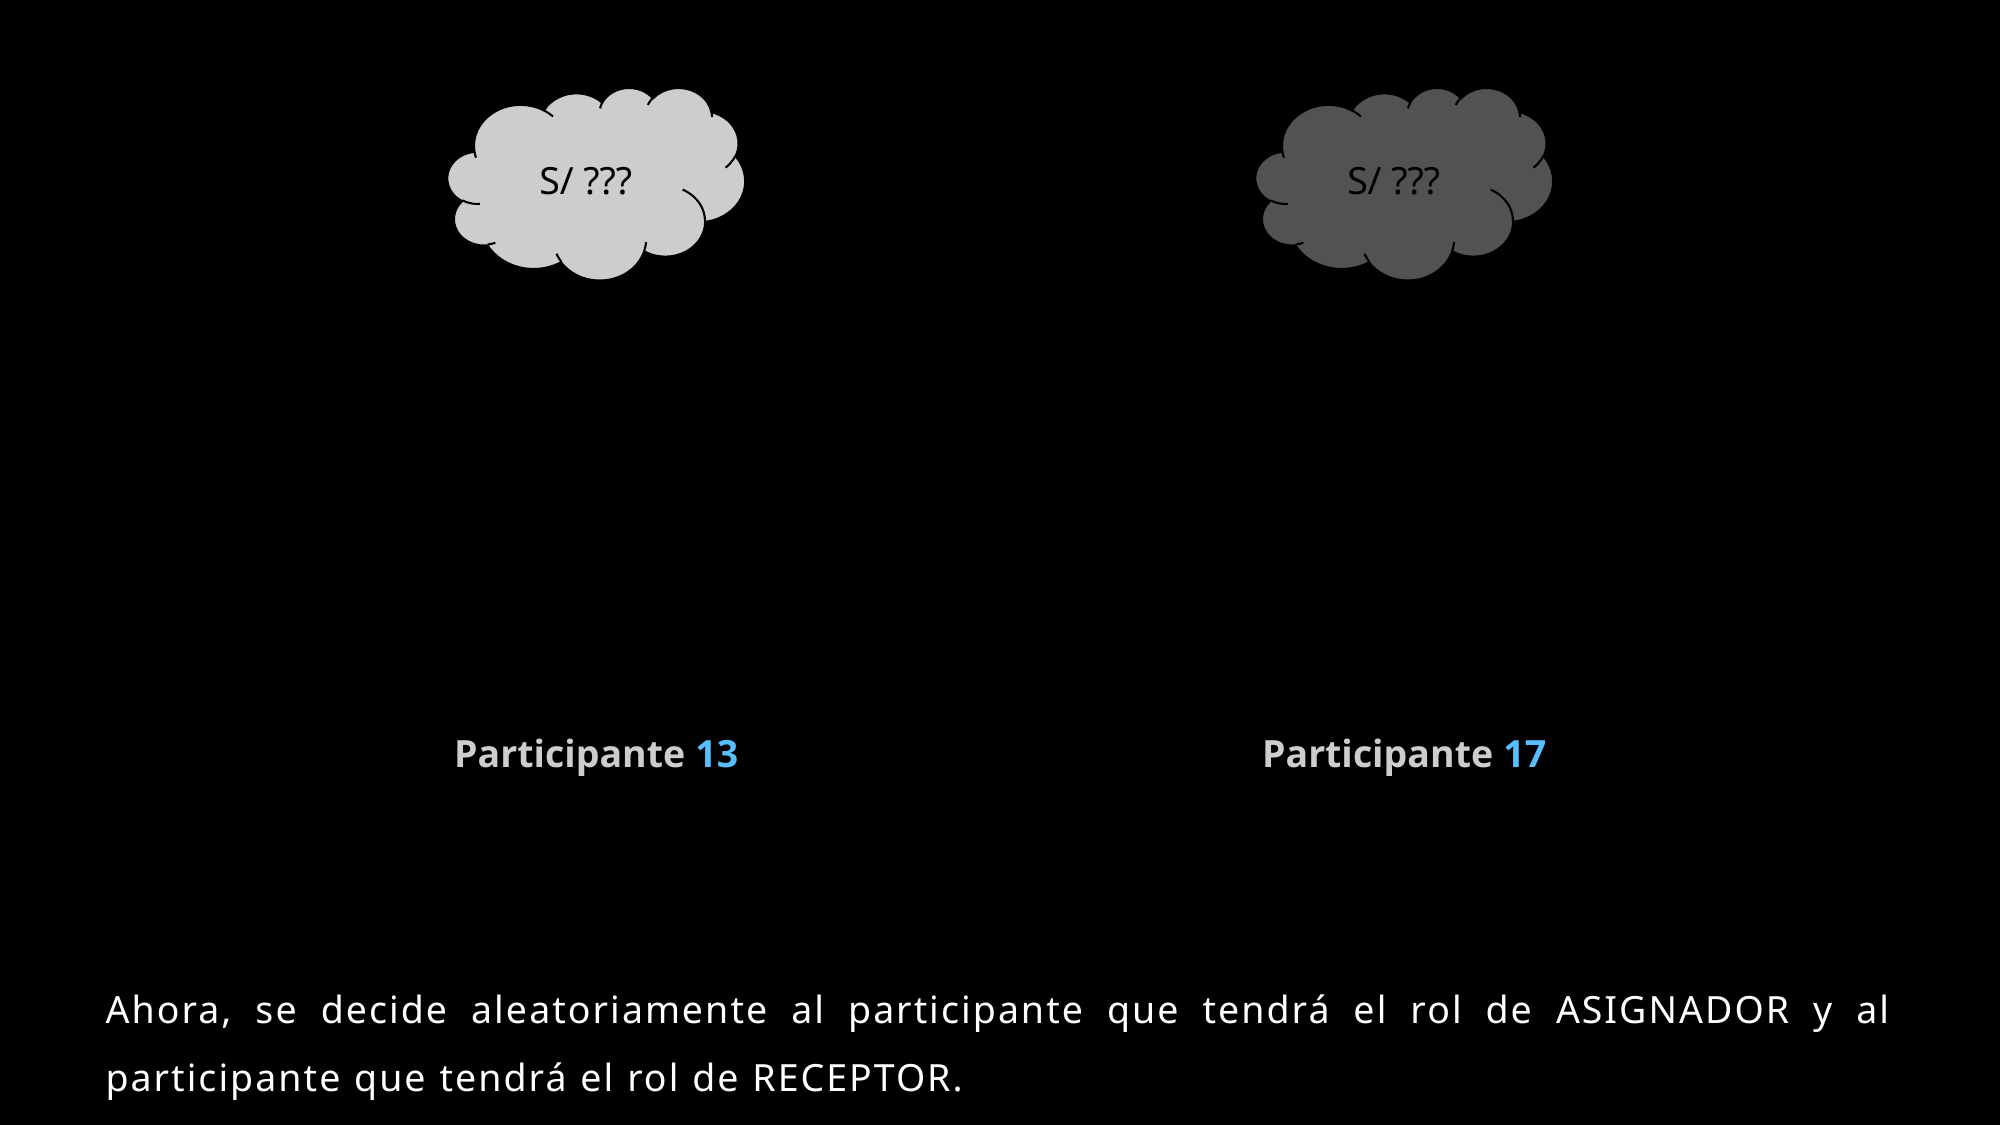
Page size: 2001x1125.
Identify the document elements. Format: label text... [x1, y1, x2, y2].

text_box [385, 348, 808, 828]
text_box Ahora, se decide aleatoriamente al participante que tendrá el rol de ASIGNADOR y al participante que tendrá el rol de RECEPTOR. [90, 936, 1910, 1125]
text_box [1193, 348, 1616, 828]
text_box S/ ??? [1254, 86, 1555, 282]
text_box S/ ??? [446, 86, 747, 282]
